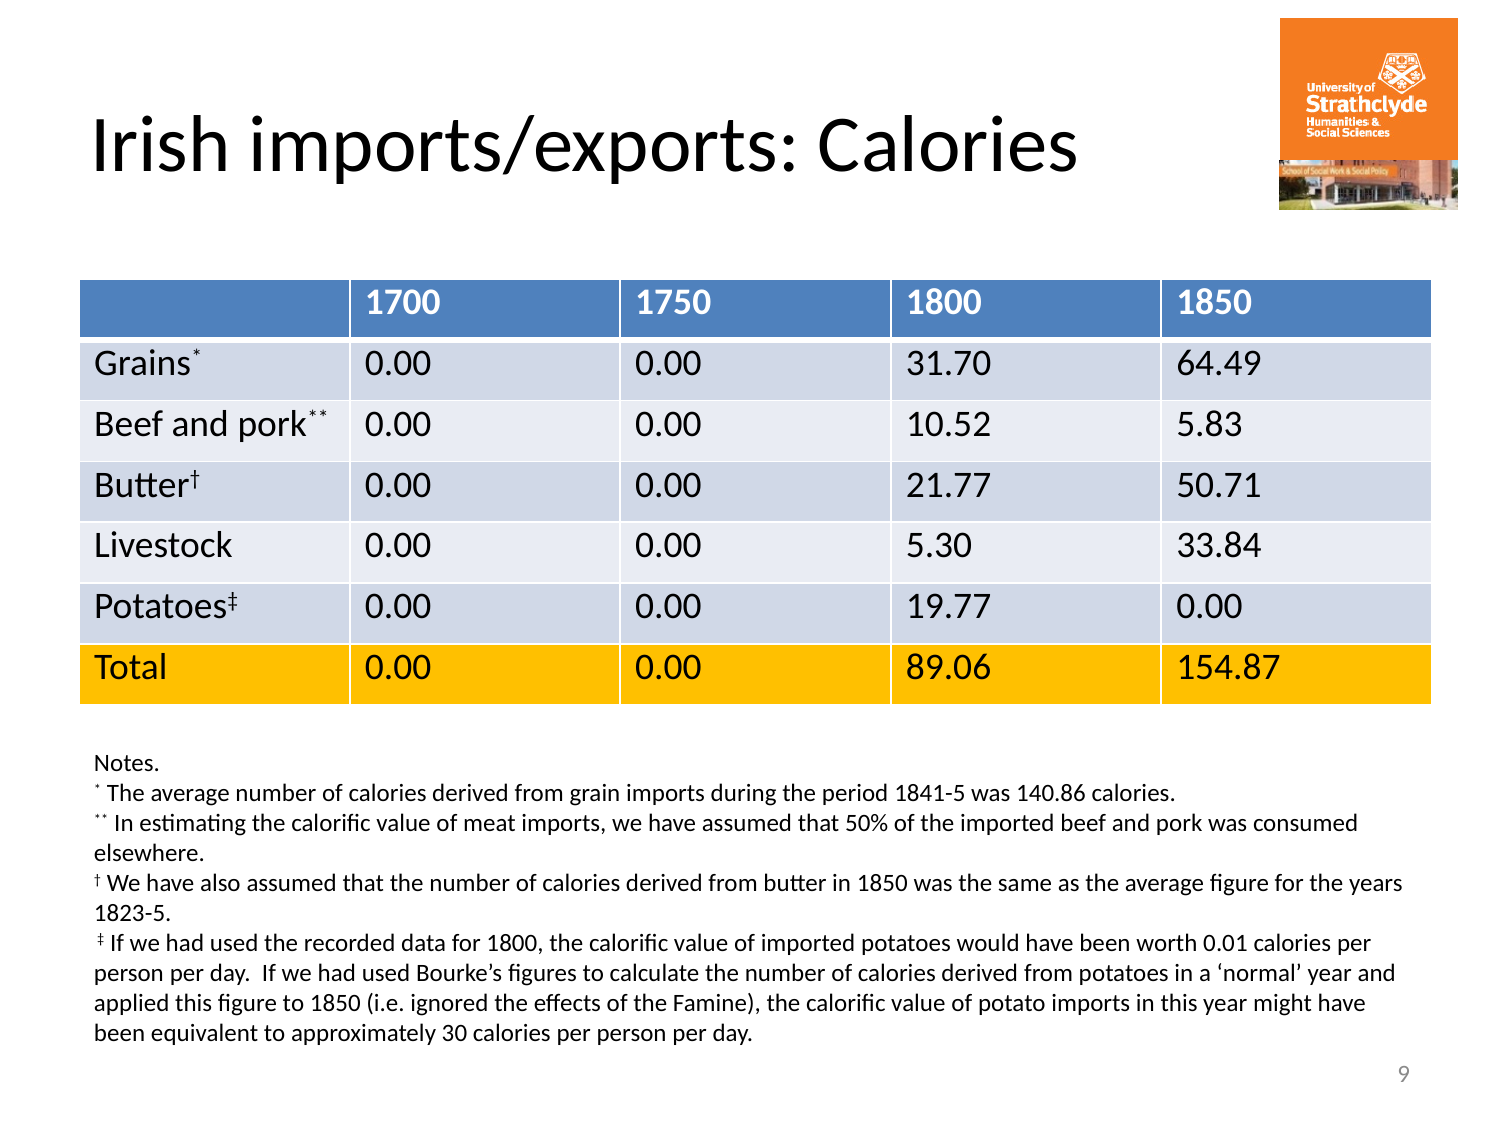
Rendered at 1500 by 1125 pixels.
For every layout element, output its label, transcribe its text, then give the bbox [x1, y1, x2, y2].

table_cell 0.00 [351, 523, 619, 582]
table_cell 0.00 [351, 343, 619, 400]
title Irish imports/exports: Calories [74, 44, 1176, 233]
table_header [80, 280, 349, 337]
table_header 1850 [1162, 280, 1431, 337]
table_cell 154.87 [1162, 645, 1431, 704]
table_cell 50.71 [1162, 462, 1431, 521]
table_cell 0.00 [621, 523, 890, 582]
table_cell 0.00 [351, 401, 619, 461]
table_cell 0.00 [621, 584, 890, 643]
table_cell 0.00 [1162, 584, 1431, 643]
table_cell 89.06 [892, 645, 1160, 704]
table_cell 33.84 [1162, 523, 1431, 582]
table_cell Beef and pork** [80, 401, 349, 461]
table_cell 10.52 [892, 401, 1160, 461]
table_cell 0.00 [351, 645, 619, 704]
table_cell 0.00 [351, 584, 619, 643]
table_header 1750 [621, 280, 890, 337]
table_cell 0.00 [621, 462, 890, 521]
table_cell 0.00 [621, 343, 890, 400]
table_header 1700 [351, 280, 619, 337]
table_cell 5.83 [1162, 401, 1431, 461]
picture [1279, 18, 1458, 210]
table_cell Total [80, 645, 349, 704]
table_cell 31.70 [892, 343, 1160, 400]
table_cell Grains* [80, 343, 349, 400]
table_cell 21.77 [892, 462, 1160, 521]
text_box Notes. * The average number of calories derived from grain imports during the period 1841-5 was 140.86 calories. ** In estimating the calorific value of meat imports, we have assumed that 50% of the imported beef and pork was consumed elsewhere. † We have also assumed that the number of calories derived from butter in 1850 was the same as the average figure for the years 1823-5. ‡ If we had used the recorded data for 1800, the calorific value of imported potatoes would have been worth 0.01 calories per person per day. If we had used Bourke’s figures to calculate the number of calories derived from potatoes in a ‘normal’ year and applied this figure to 1850 (i.e. ignored the effects of the Famine), the calorific value of potato imports in this year might have been equivalent to approximately 30 calories per person per day. [79, 739, 1426, 1054]
table_cell 0.00 [351, 462, 619, 521]
table_cell Potatoes‡ [80, 584, 349, 643]
slide_number 9 [1074, 1054, 1425, 1103]
table_cell 19.77 [892, 584, 1160, 643]
table_cell 5.30 [892, 523, 1160, 582]
table_cell Livestock [80, 523, 349, 582]
table_cell 64.49 [1162, 343, 1431, 400]
table_cell 0.00 [621, 645, 890, 704]
table_cell 0.00 [621, 401, 890, 461]
table_cell Butter† [80, 462, 349, 521]
table_header 1800 [892, 280, 1160, 337]
